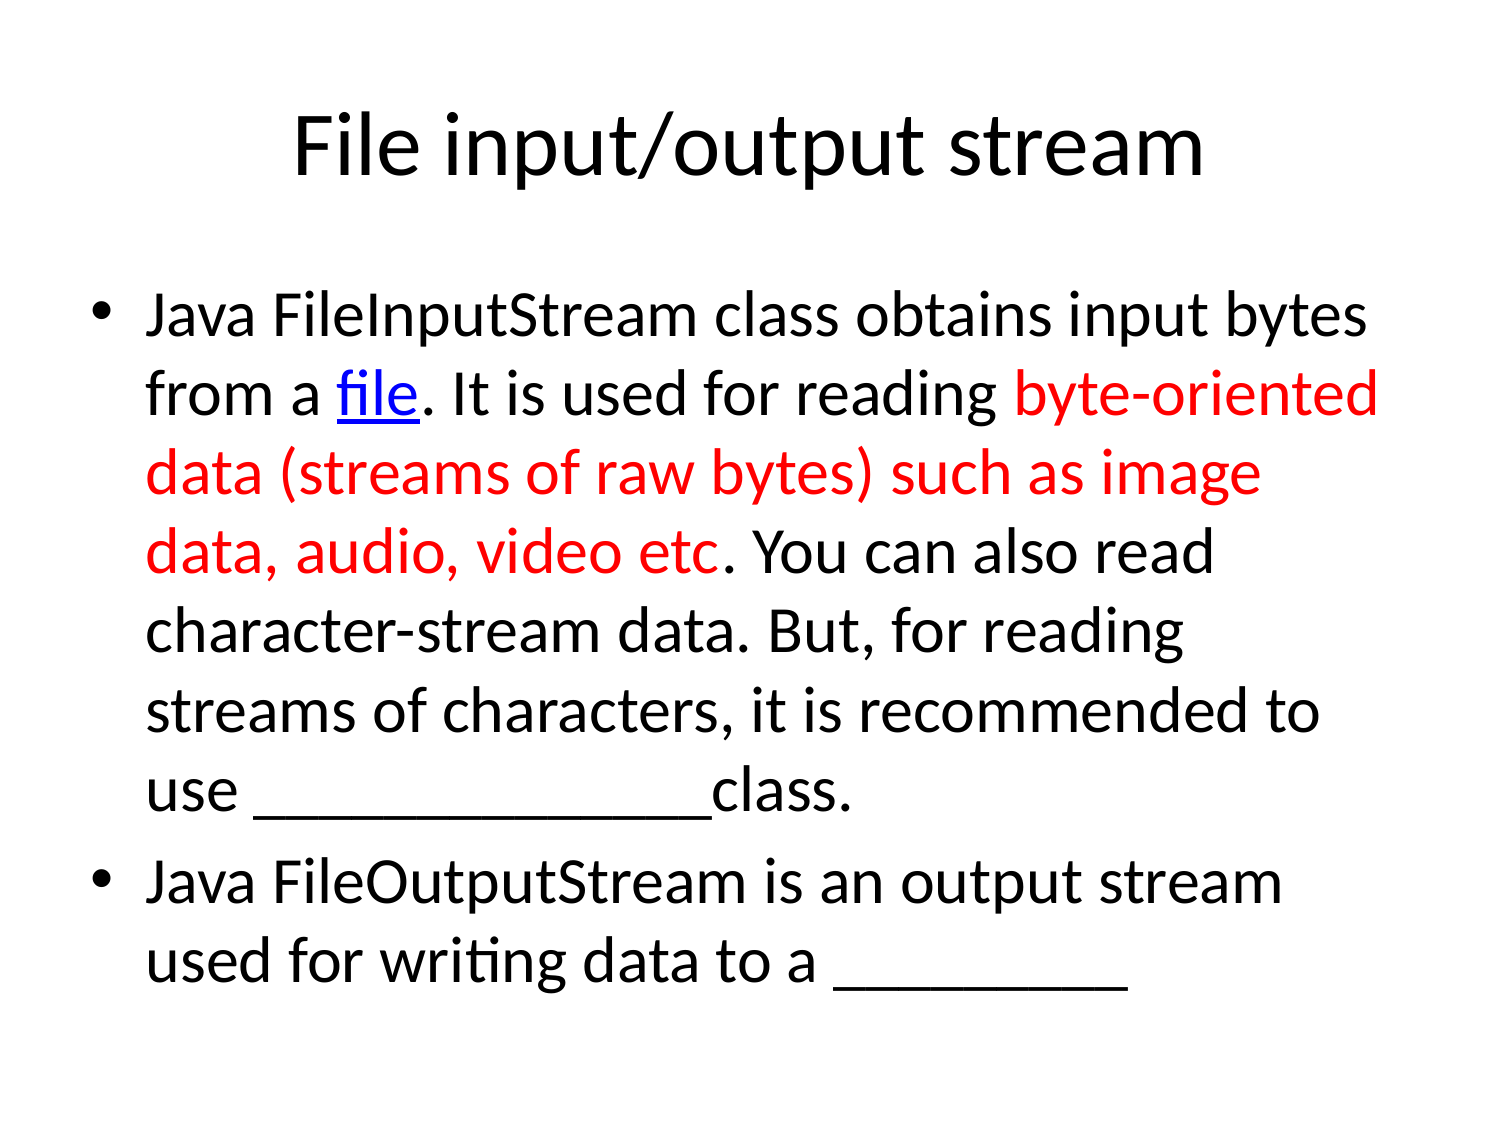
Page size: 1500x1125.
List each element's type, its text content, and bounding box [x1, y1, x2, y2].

list Java FileInputStream class obtains input bytes from a file. It is used for reading byte-oriented data (streams of raw bytes) such as image data, audio, video etc. You can also read character-stream data. But, for reading streams of characters, it is recommended to use ______________class. Java FileOutputStream is an output stream used for writing data to a _________ [75, 262, 1425, 1005]
title File input/output stream [75, 45, 1425, 233]
